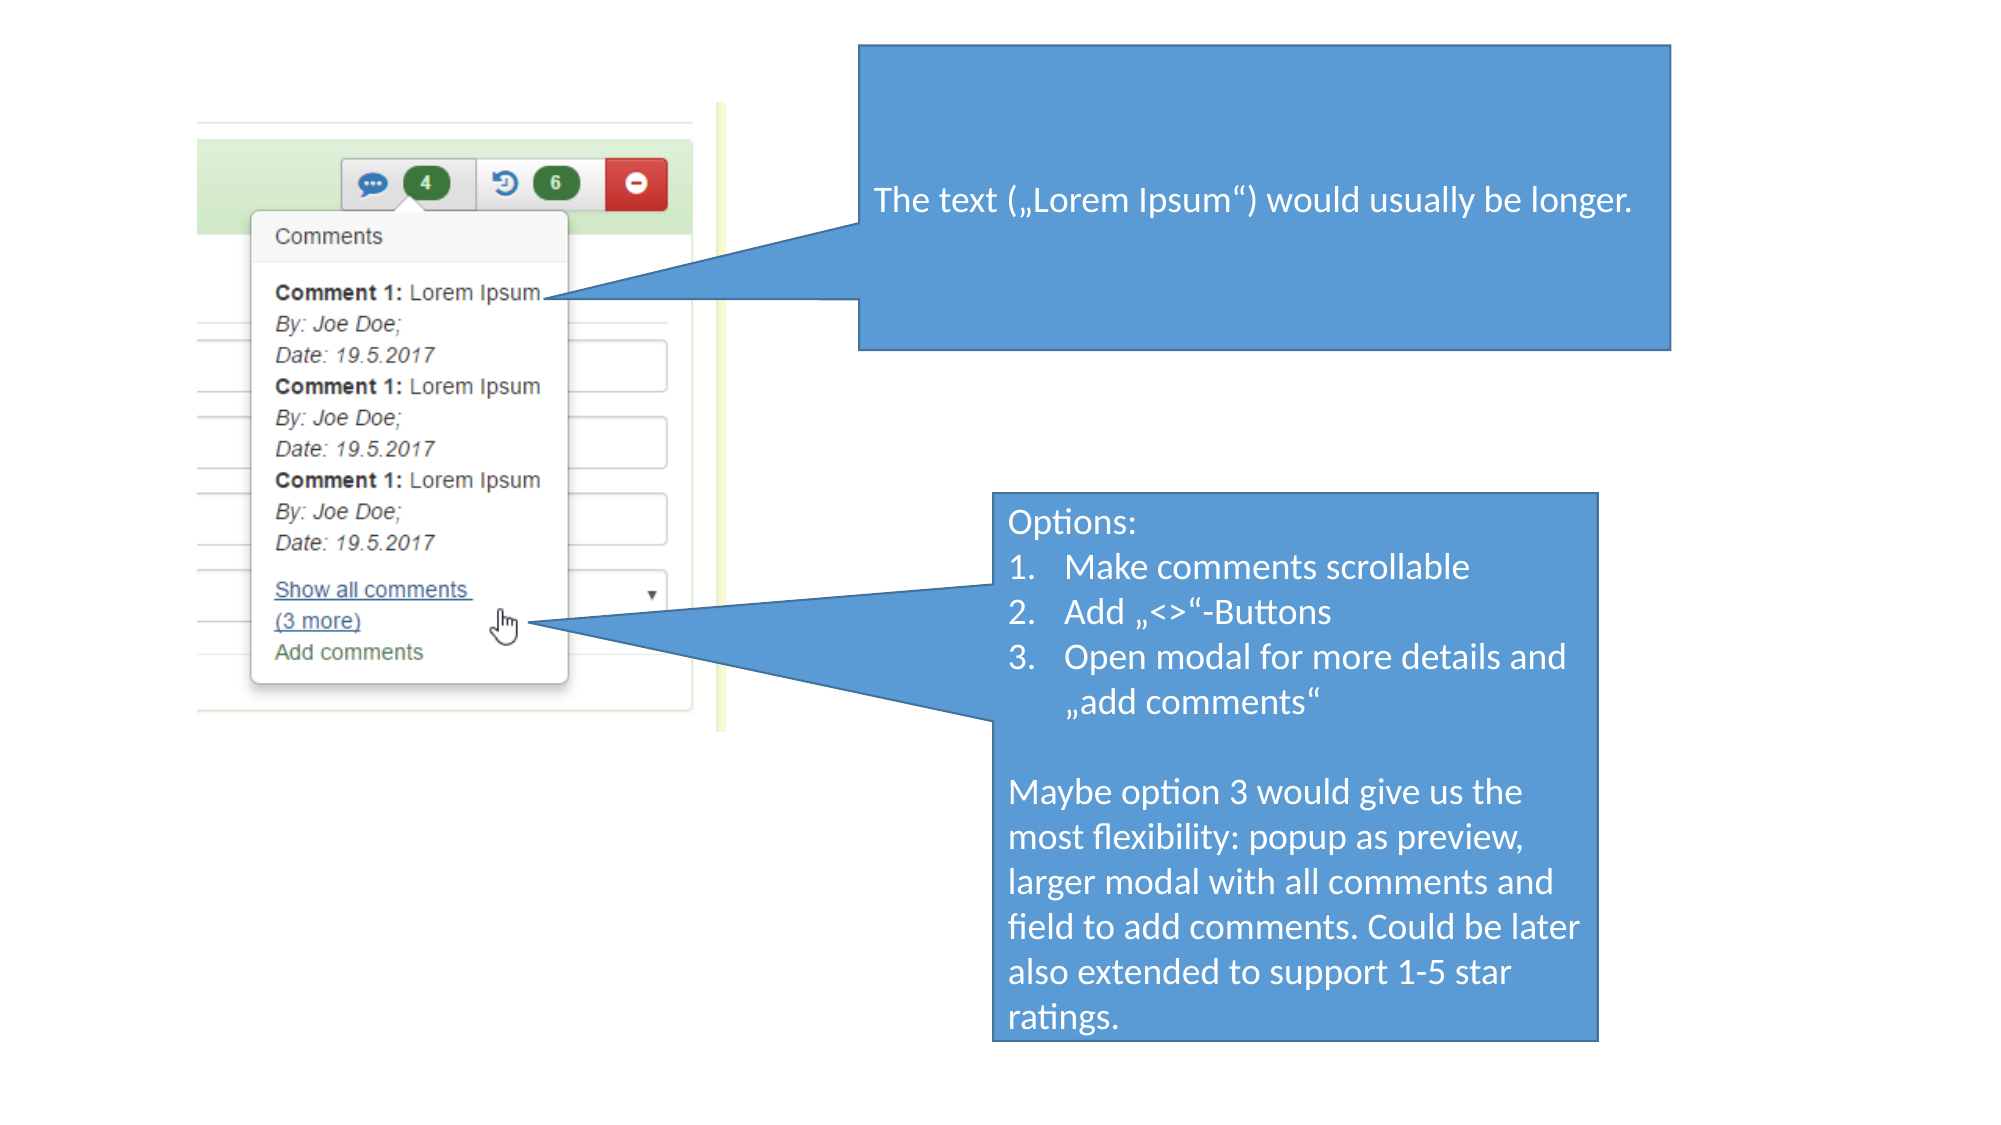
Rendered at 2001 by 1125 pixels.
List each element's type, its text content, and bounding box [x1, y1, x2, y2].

picture [197, 102, 726, 732]
text_box Options: Make comments scrollable Add „<>“-Buttons Open modal for more details and „add comments“ Maybe option 3 would give us the most flexibility: popup as preview, larger modal with all comments and field to add comments. Could be later also extended to support 1-5 star ratings. [726, 492, 1599, 1042]
text_box The text („Lorem Ipsum“) would usually be longer. [726, 44, 1672, 352]
